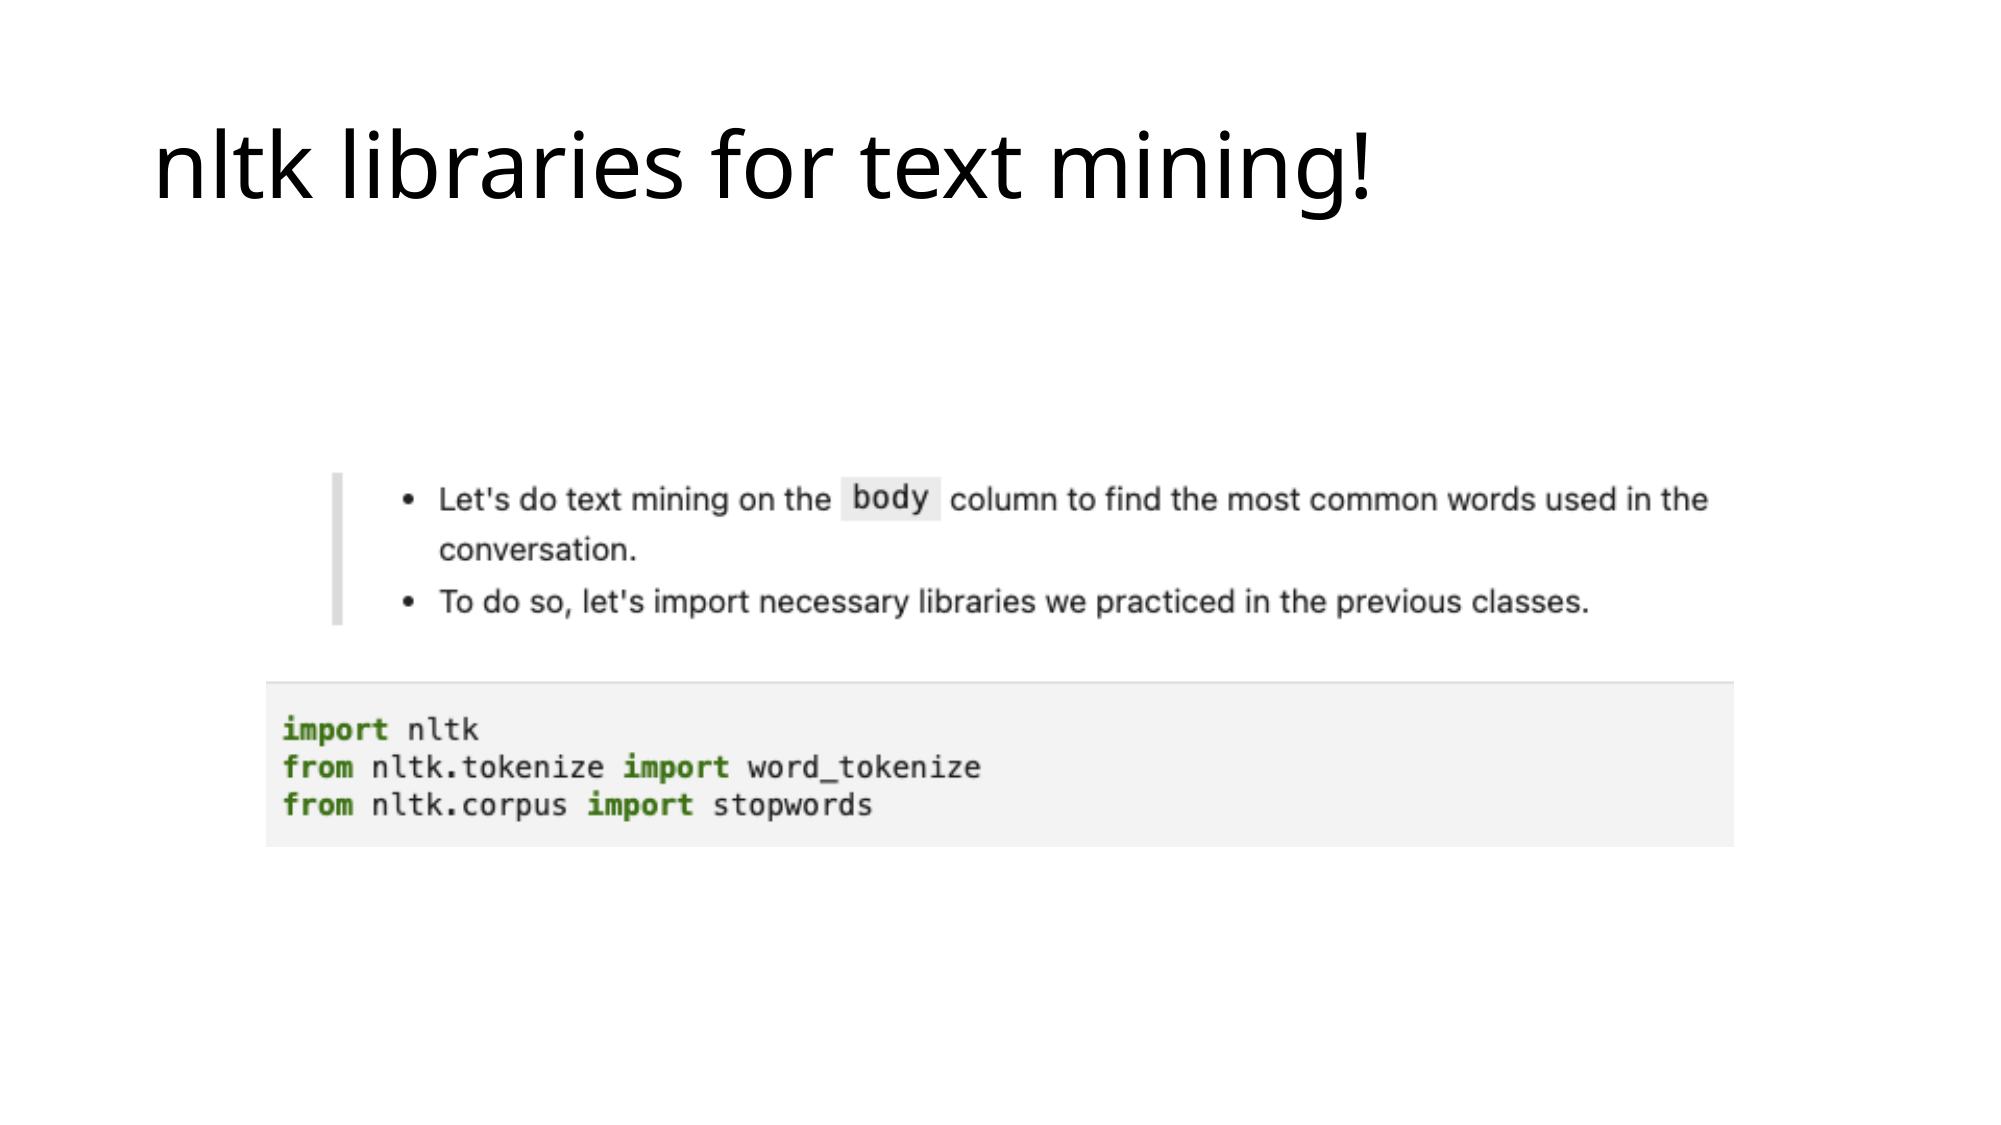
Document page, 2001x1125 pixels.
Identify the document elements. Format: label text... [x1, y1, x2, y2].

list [266, 465, 1734, 847]
title nltk libraries for text mining! [137, 59, 1863, 278]
